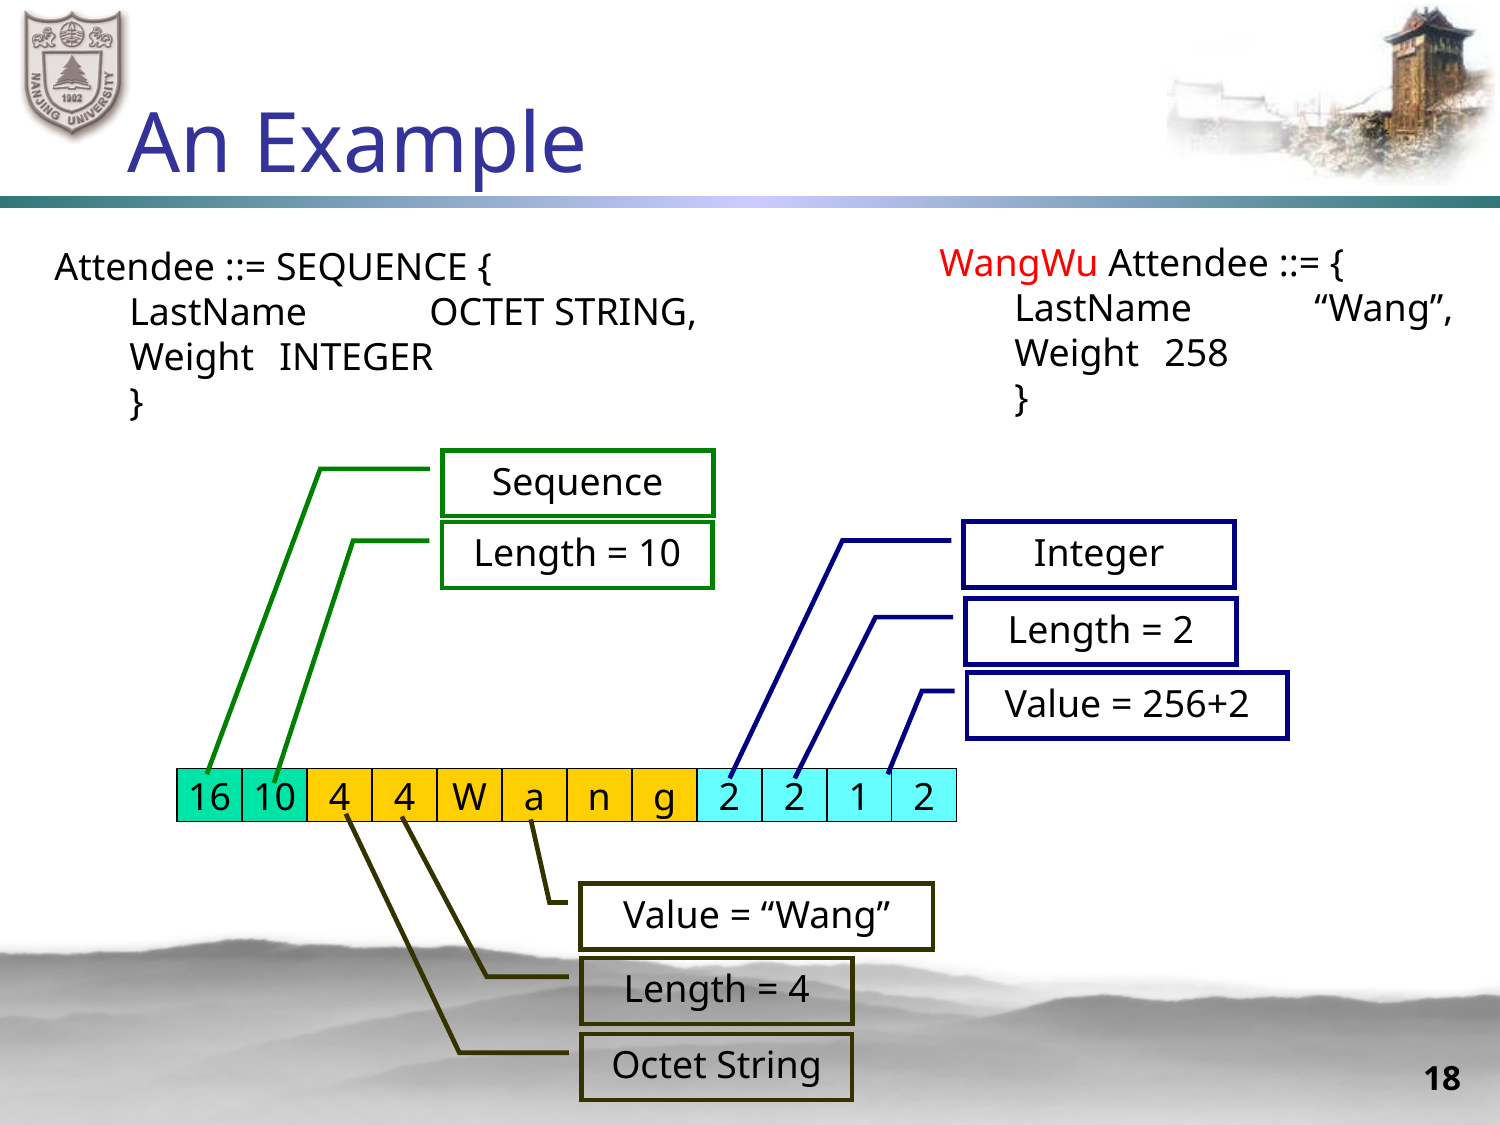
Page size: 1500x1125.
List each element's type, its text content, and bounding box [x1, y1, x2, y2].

text_box Integer [963, 521, 1235, 588]
picture [1167, 4, 1495, 54]
text_box a [502, 768, 566, 822]
text_box g [631, 768, 696, 822]
text_box Value = 256+2 [967, 672, 1288, 739]
text_box WangWu Attendee ::= { LastName “Wang”, Weight 258 } [924, 231, 1469, 427]
text_box Length = 4 [581, 957, 853, 1024]
text_box 2 [761, 768, 826, 822]
text_box 2 [891, 768, 957, 822]
text_box Length = 2 [965, 598, 1237, 665]
text_box 2 [696, 768, 761, 822]
text_box 16 [177, 768, 242, 822]
title An Example [111, 54, 1500, 197]
picture [0, 928, 1500, 1125]
text_box 4 [306, 768, 372, 822]
text_box Length = 10 [441, 522, 713, 588]
text_box Octet String [581, 1034, 853, 1100]
text_box n [566, 768, 631, 822]
text_box 4 [372, 768, 436, 822]
slide_number 18 [1163, 1034, 1477, 1111]
text_box W [436, 768, 502, 822]
text_box Value = “Wang” [580, 883, 934, 950]
text_box Attendee ::= SEQUENCE { LastName OCTET STRING, Weight INTEGER } [39, 235, 713, 431]
text_box 1 [826, 768, 891, 822]
text_box 10 [242, 768, 306, 822]
text_box Sequence [442, 450, 714, 517]
picture [0, 0, 144, 144]
